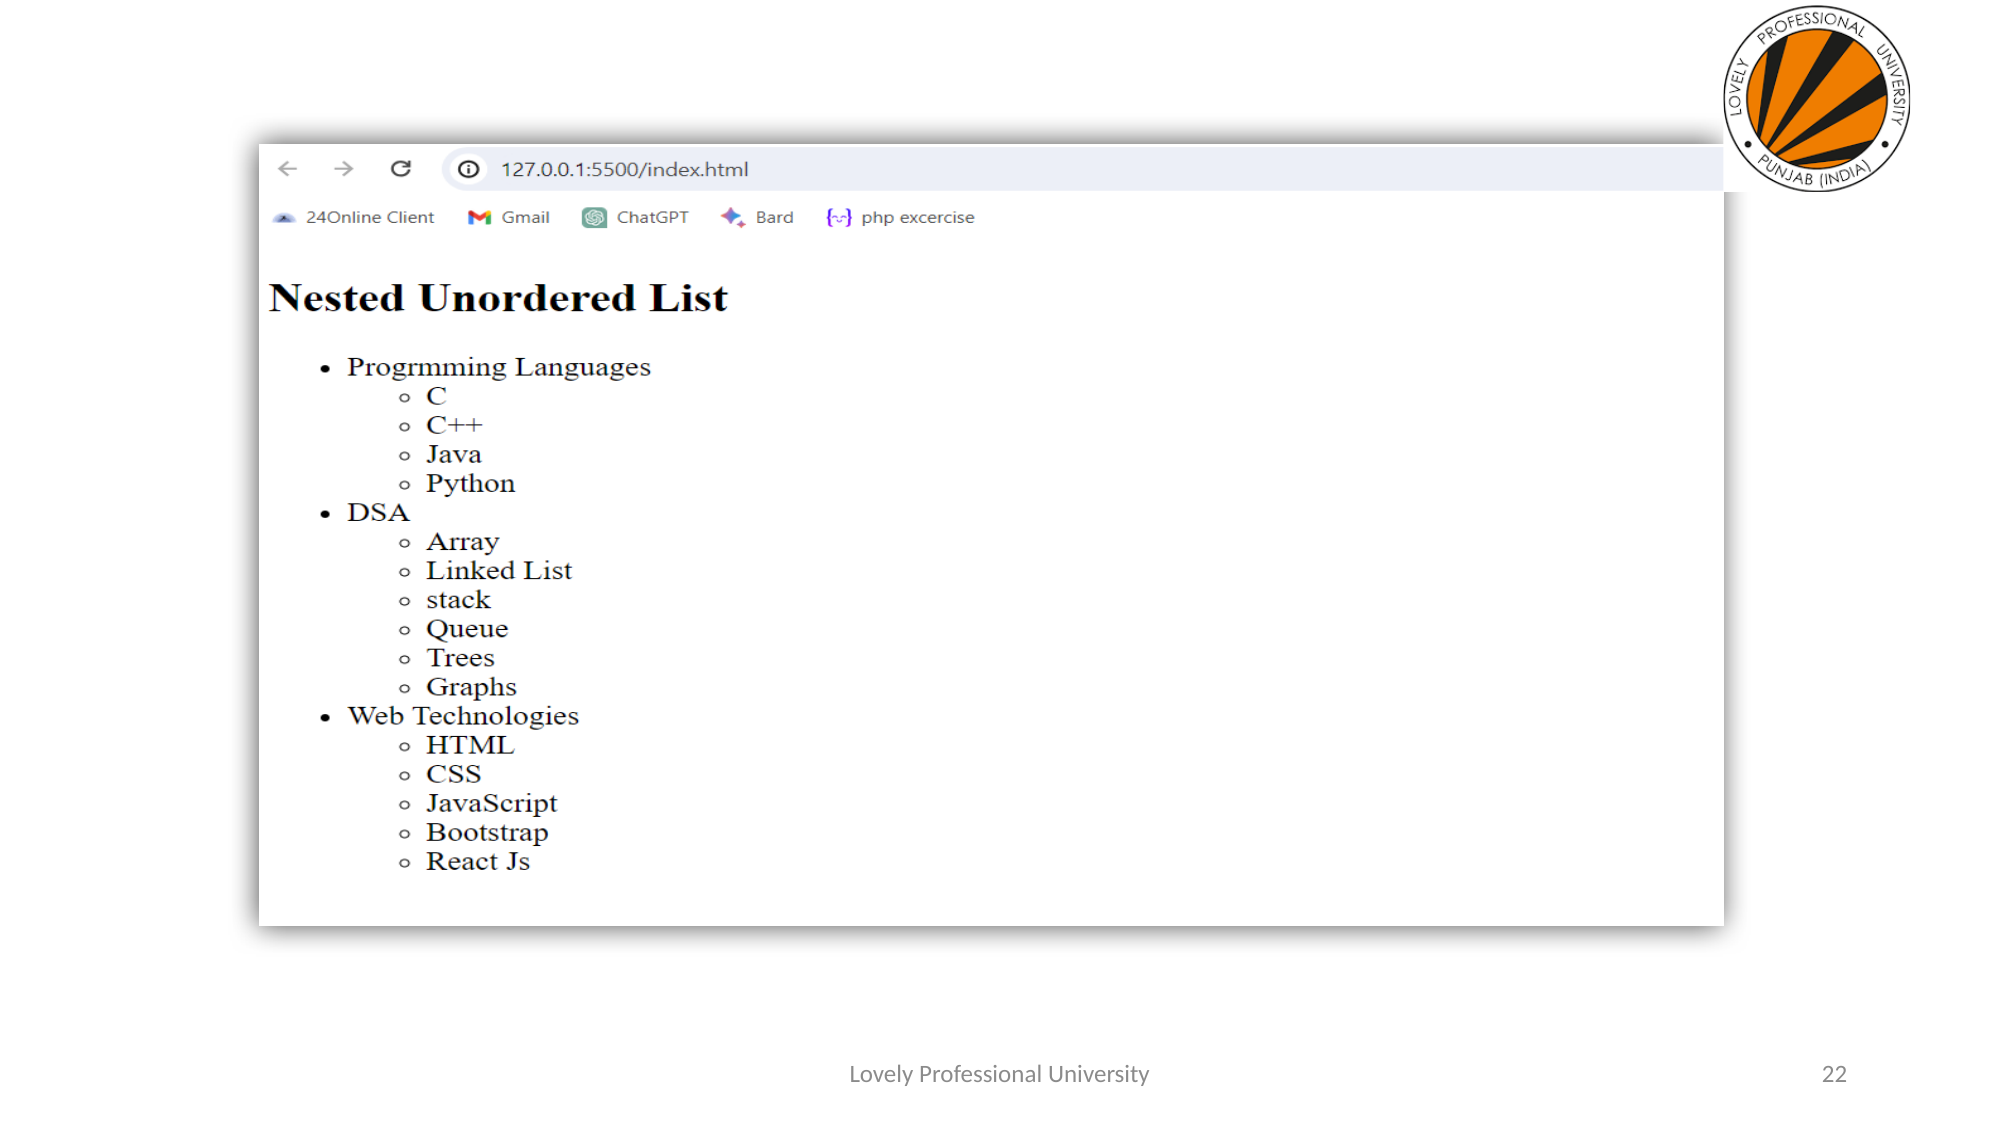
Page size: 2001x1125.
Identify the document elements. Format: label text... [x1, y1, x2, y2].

footer Lovely Professional University [662, 1042, 1338, 1103]
slide_number 22 [1412, 1042, 1863, 1103]
picture [1723, 0, 1911, 192]
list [259, 144, 1724, 926]
